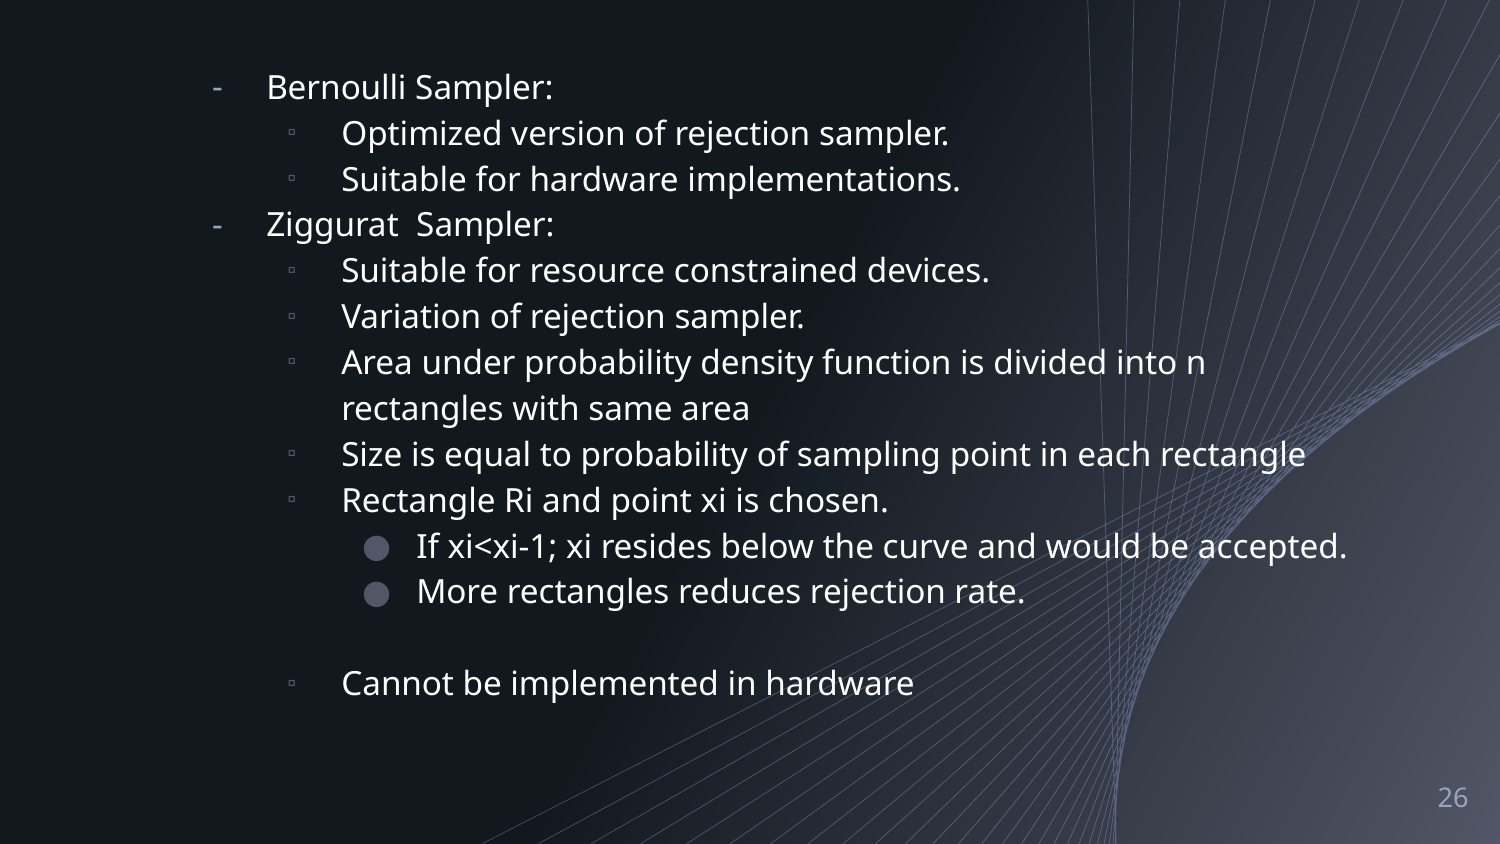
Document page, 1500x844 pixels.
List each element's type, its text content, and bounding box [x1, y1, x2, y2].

list Bernoulli Sampler: Optimized version of rejection sampler. Suitable for hardware implementations. Ziggurat Sampler: Suitable for resource constrained devices. Variation of rejection sampler. Area under probability density function is divided into n rectangles with same area Size is equal to probability of sampling point in each rectangle Rectangle Ri and point xi is chosen. If xi<xi-1; xi resides below the curve and would be accepted. More rectangles reduces rejection rate. Cannot be implemented in hardware [116, 60, 1359, 832]
slide_number ‹#› [1378, 766, 1469, 832]
